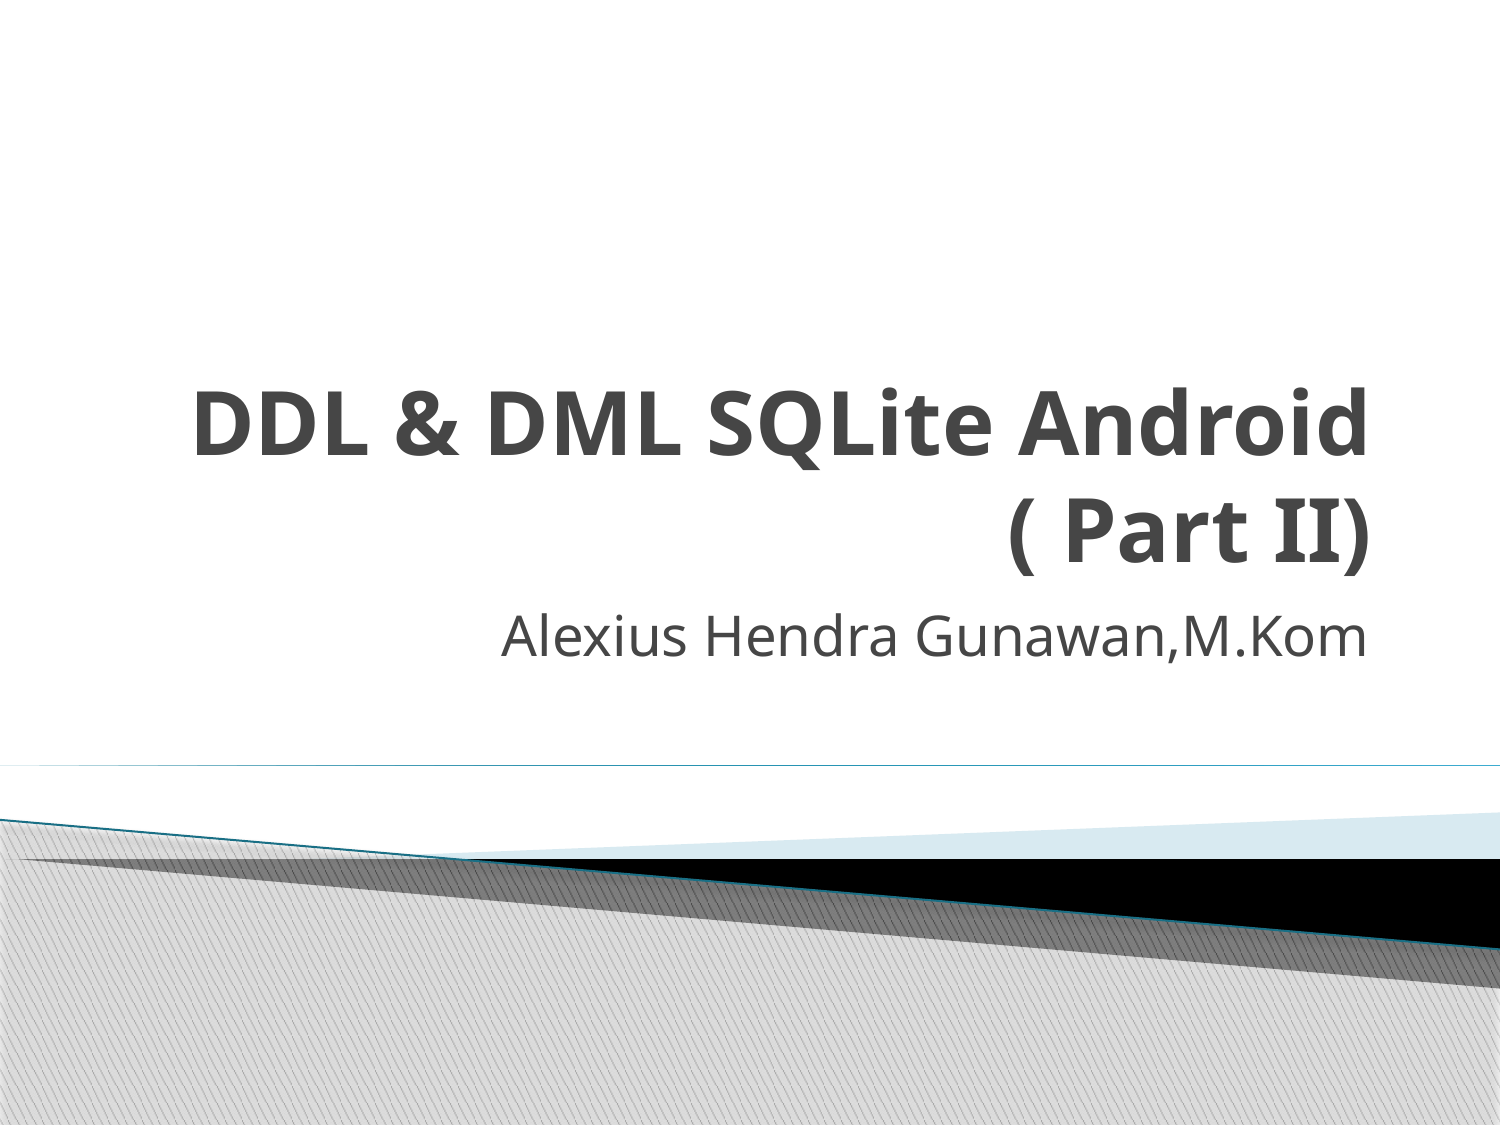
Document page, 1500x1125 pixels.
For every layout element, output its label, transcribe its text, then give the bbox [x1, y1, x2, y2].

picture [5, 859, 1500, 989]
title DDL & DML SQLite Android ( Part II) [112, 287, 1388, 588]
subtitle Alexius Hendra Gunawan,M.Kom [112, 592, 1388, 790]
